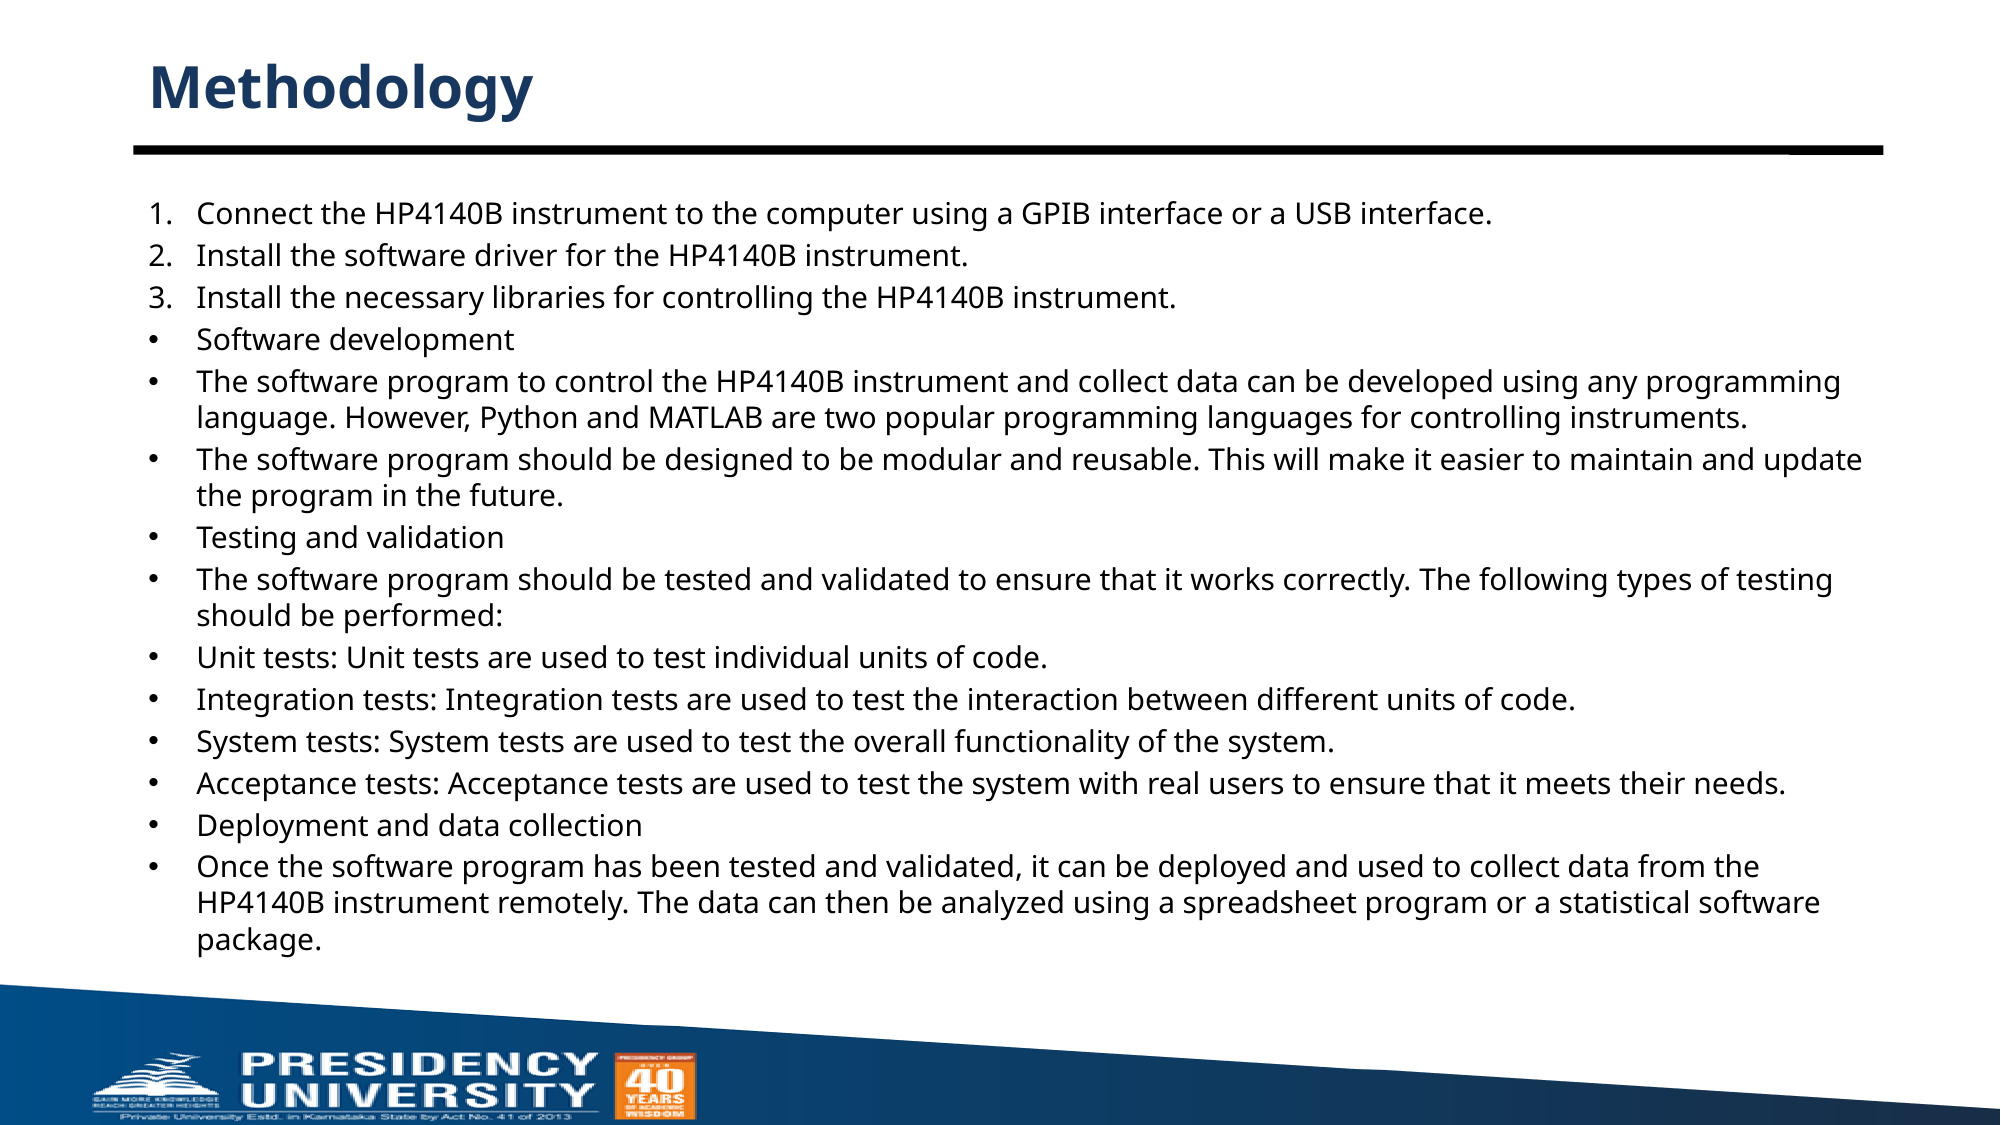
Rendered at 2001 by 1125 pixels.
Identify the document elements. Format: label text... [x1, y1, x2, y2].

picture [0, 982, 2000, 1125]
list Connect the HP4140B instrument to the computer using a GPIB interface or a USB interface. Install the software driver for the HP4140B instrument. Install the necessary libraries for controlling the HP4140B instrument. Software development The software program to control the HP4140B instrument and collect data can be developed using any programming language. However, Python and MATLAB are two popular programming languages for controlling instruments. The software program should be designed to be modular and reusable. This will make it easier to maintain and update the program in the future. Testing and validation The software program should be tested and validated to ensure that it works correctly. The following types of testing should be performed: Unit tests: Unit tests are used to test individual units of code. Integration tests: Integration tests are used to test the interaction between different units of code. System tests: System tests are used to test the overall functionality of the system. Acceptance tests: Acceptance tests are used to test the system with real users to ensure that it meets their needs. Deployment and data collection Once the software program has been tested and validated, it can be deployed and used to collect data from the HP4140B instrument remotely. The data can then be analyzed using a spreadsheet program or a statistical software package. [133, 187, 1884, 1000]
title Methodology [133, 45, 1884, 125]
